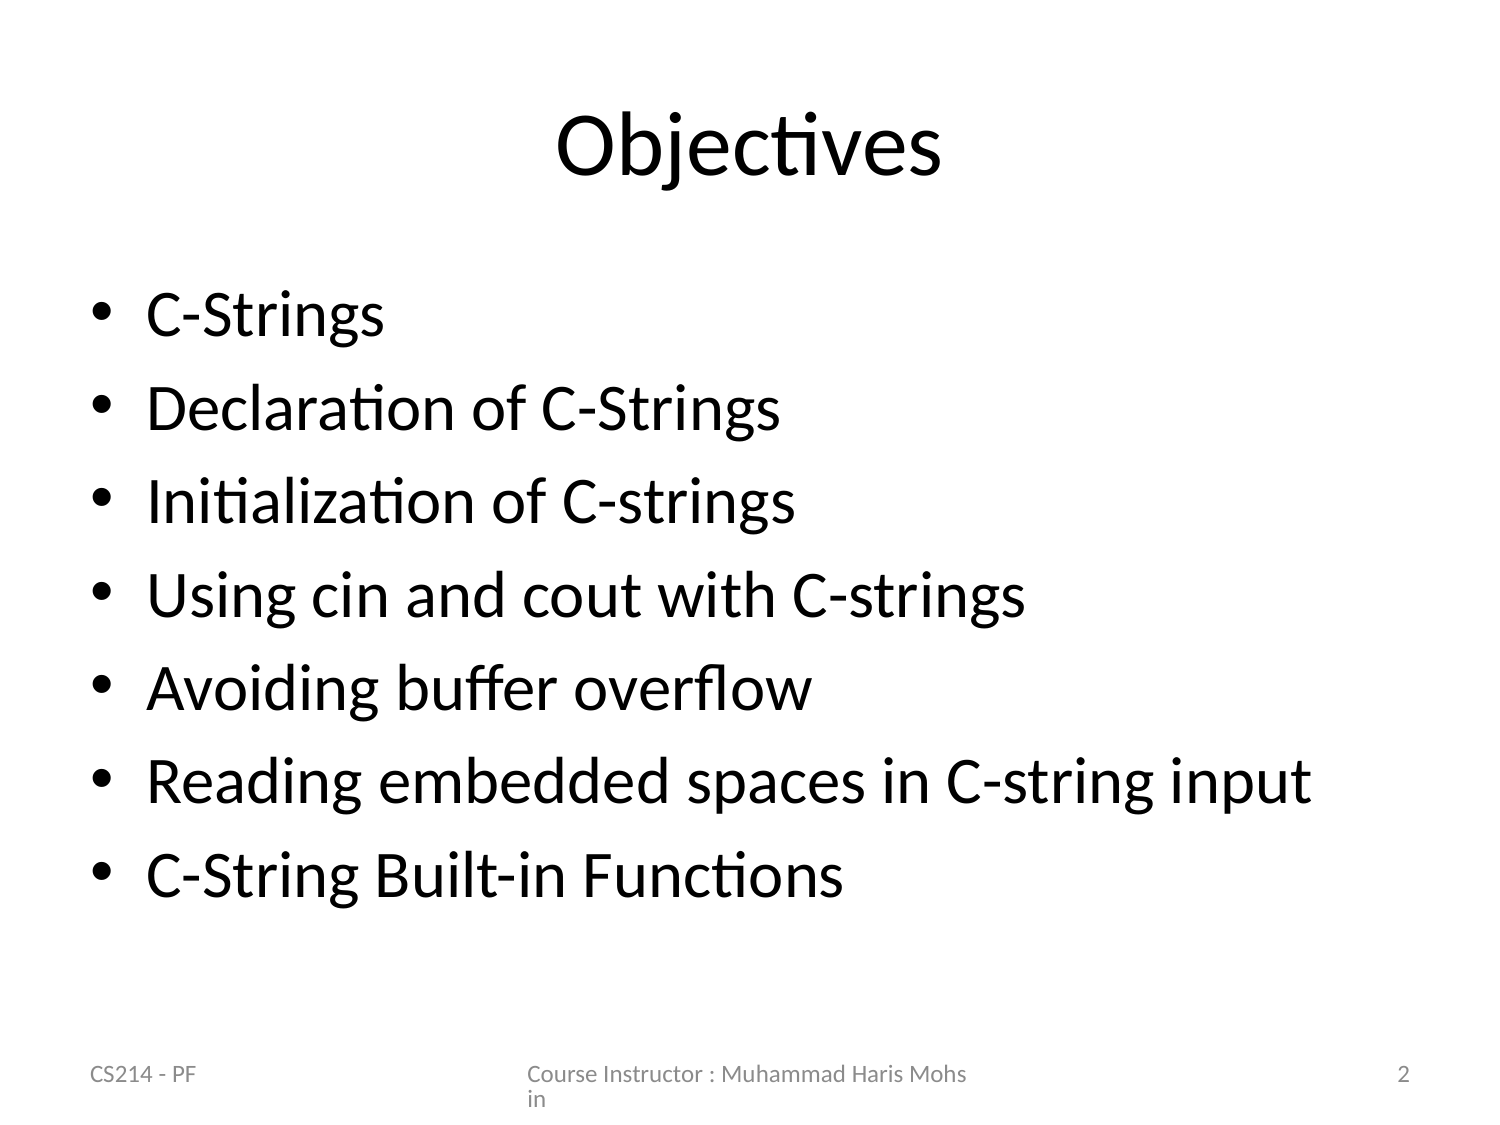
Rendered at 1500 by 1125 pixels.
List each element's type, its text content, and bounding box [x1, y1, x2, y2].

slide_number CS214 - PF [75, 1042, 425, 1103]
footer Course Instructor : Muhammad Haris Mohsin [512, 1042, 988, 1103]
list C-Strings Declaration of C-Strings Initialization of C-strings Using cin and cout with C-strings Avoiding buffer overflow Reading embedded spaces in C-string input C-String Built-in Functions [75, 262, 1425, 1005]
title Objectives [75, 45, 1425, 233]
slide_number 2 [1074, 1042, 1425, 1103]
